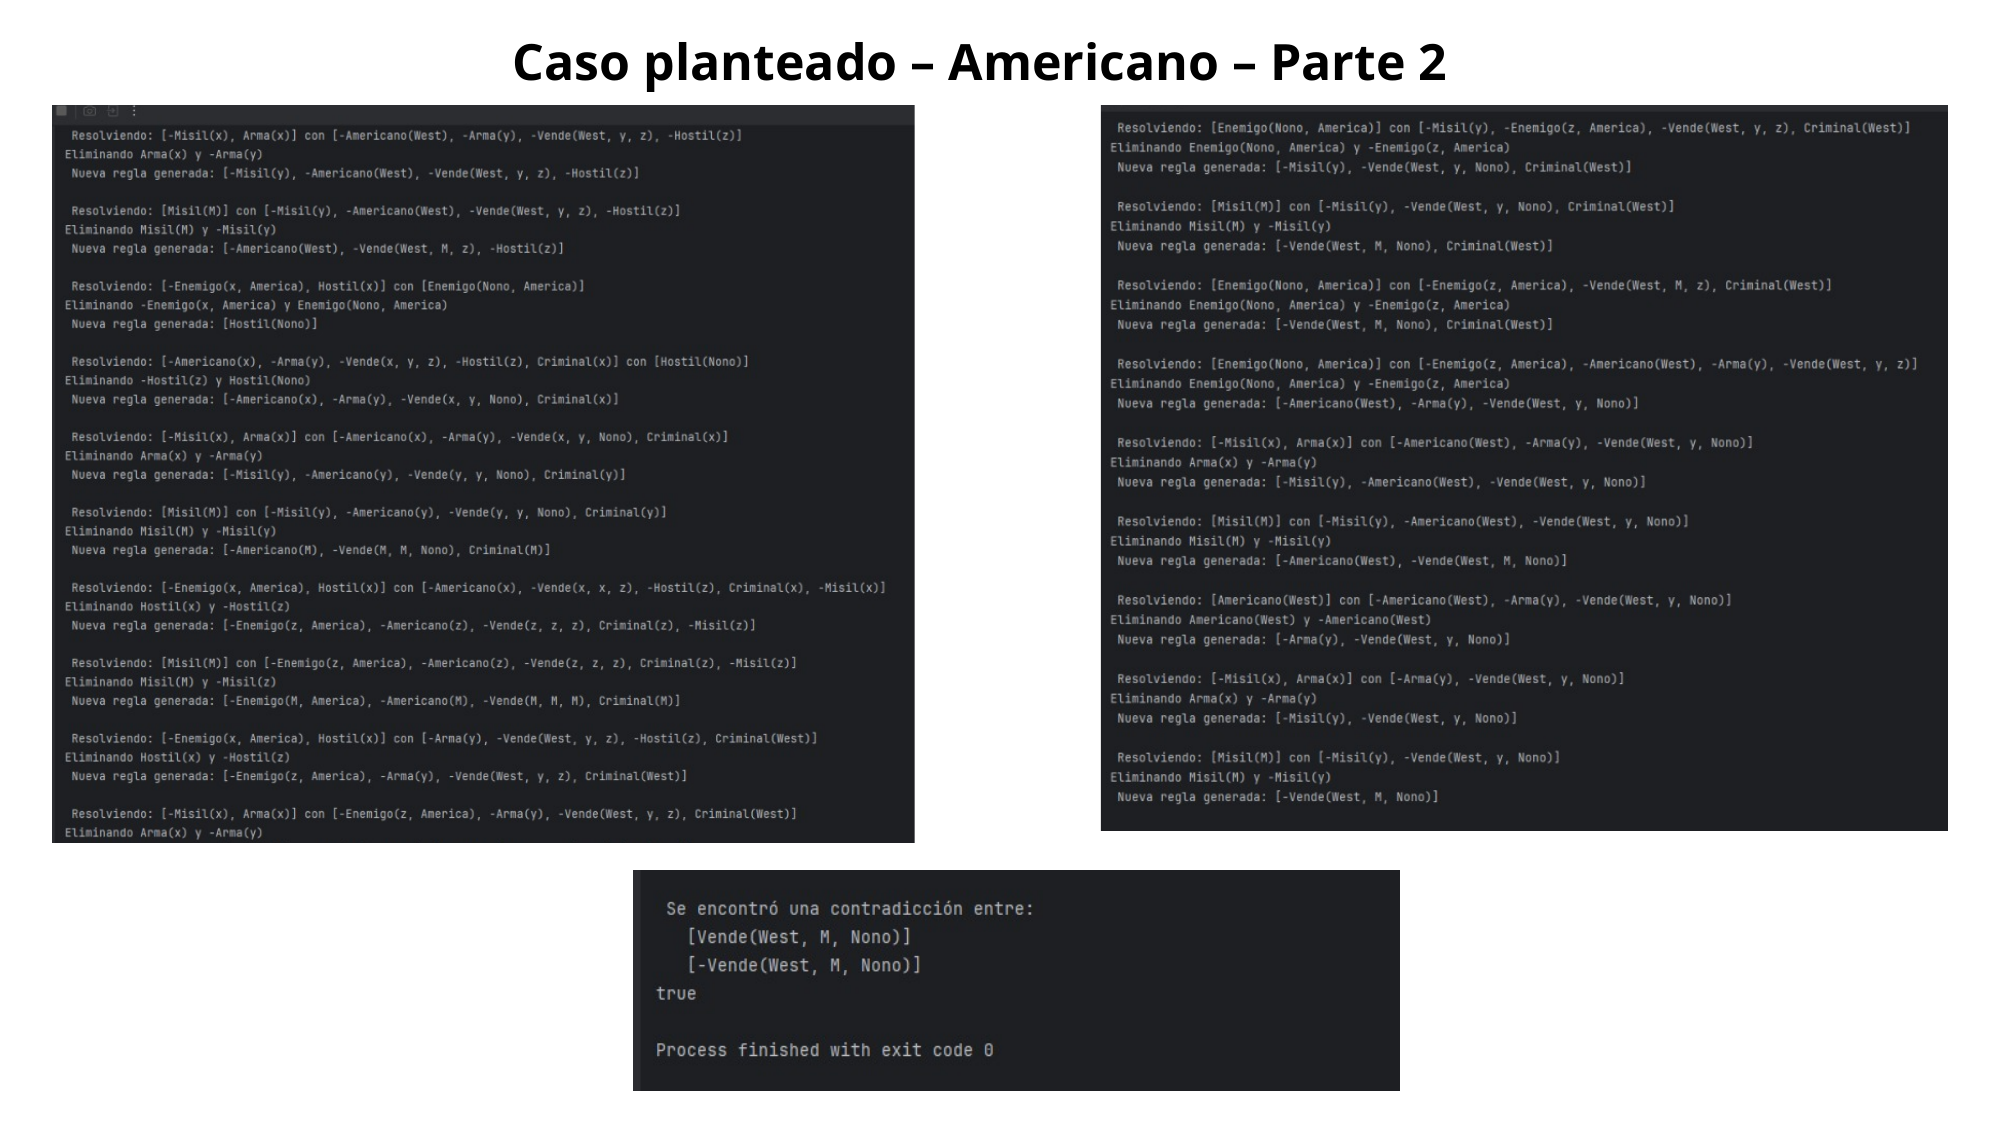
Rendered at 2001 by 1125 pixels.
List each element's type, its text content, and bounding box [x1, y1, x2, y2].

picture [1100, 104, 1949, 832]
picture [632, 869, 1401, 1092]
subtitle Caso planteado – Americano – Parte 2 [230, 30, 1731, 127]
picture [51, 104, 916, 844]
